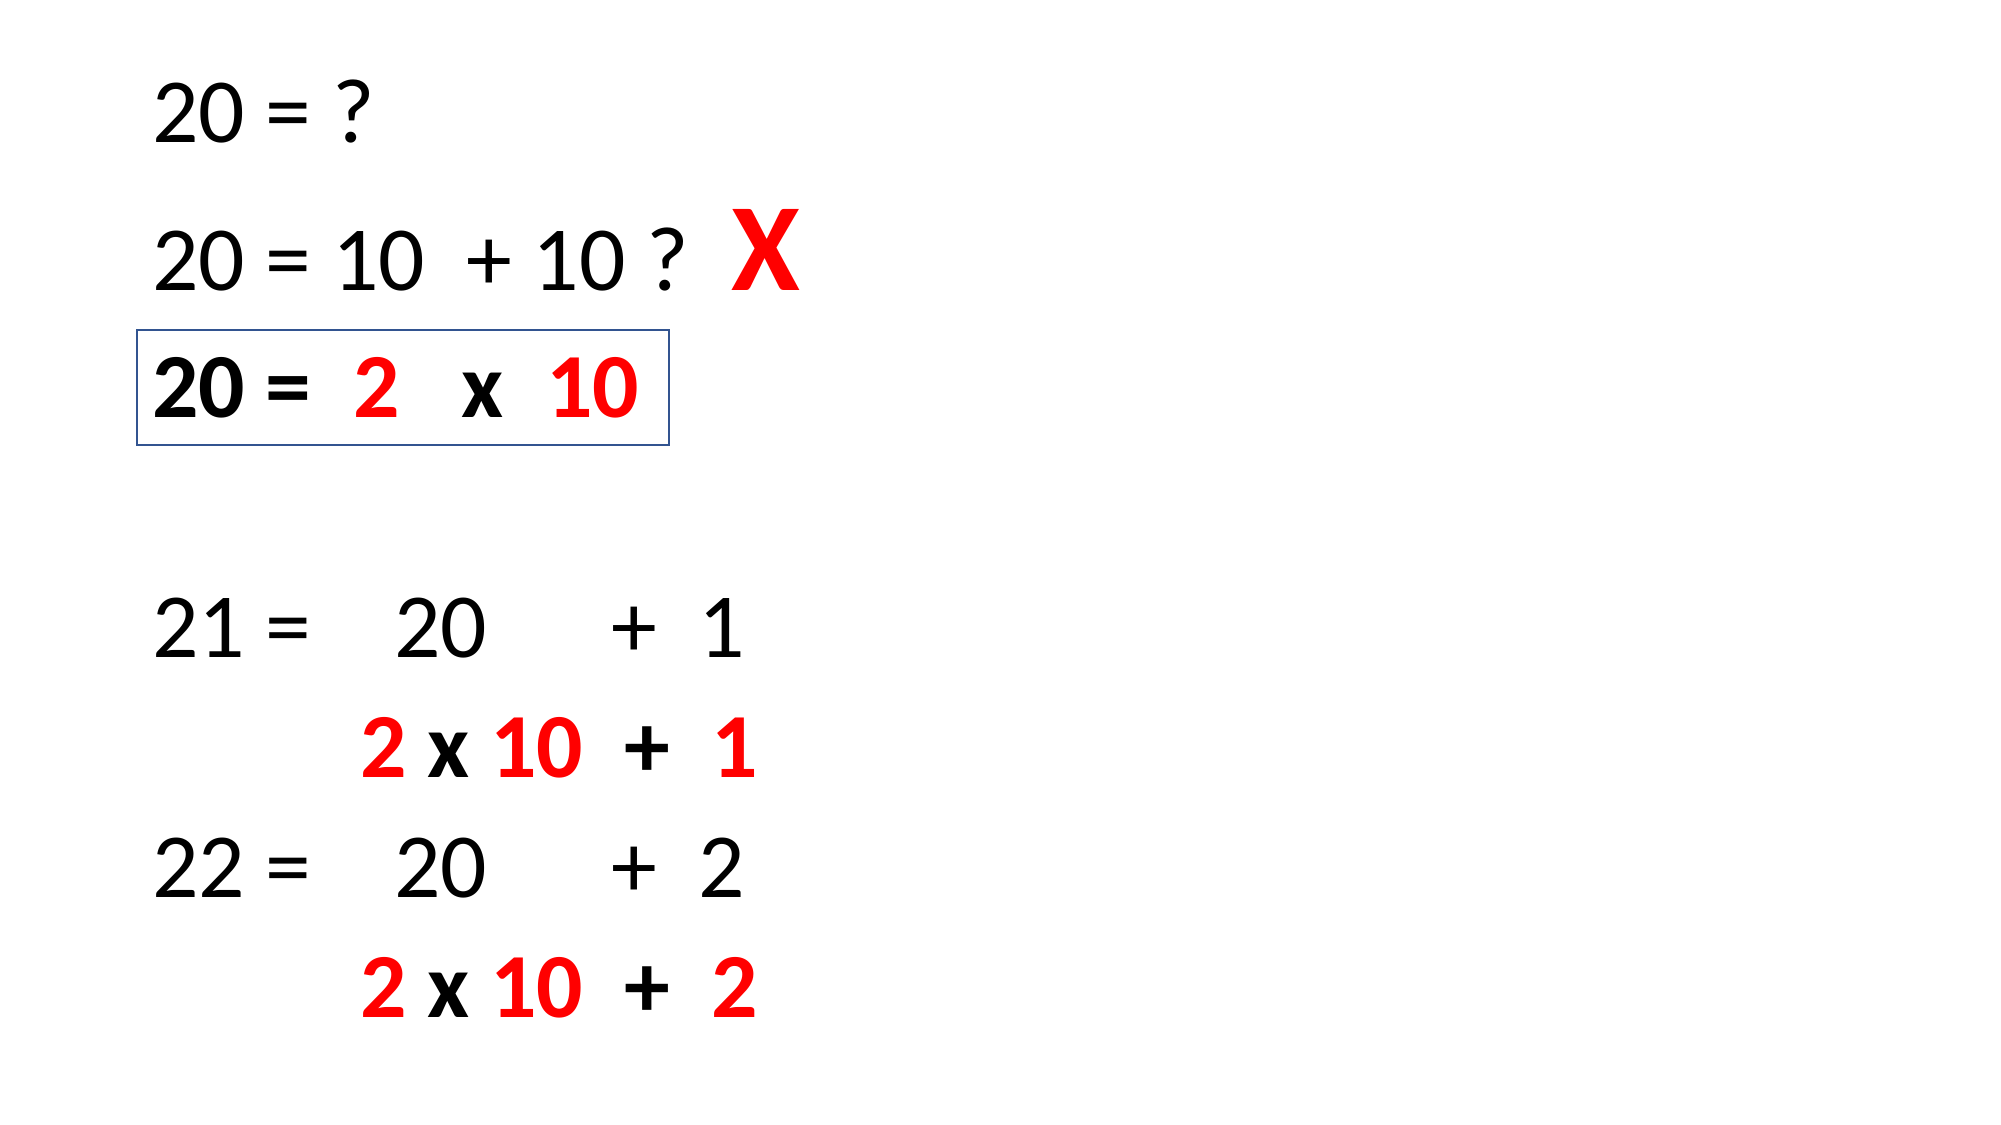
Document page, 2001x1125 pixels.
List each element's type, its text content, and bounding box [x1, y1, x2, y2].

list 20 = ? 20 = 10 + 10 ? X 20 = 2 x 10 21 = 20 + 1 2 x 10 + 1 22 = 20 + 2 2 x 10 + 2 [137, 55, 1863, 1055]
text_box [136, 329, 670, 446]
